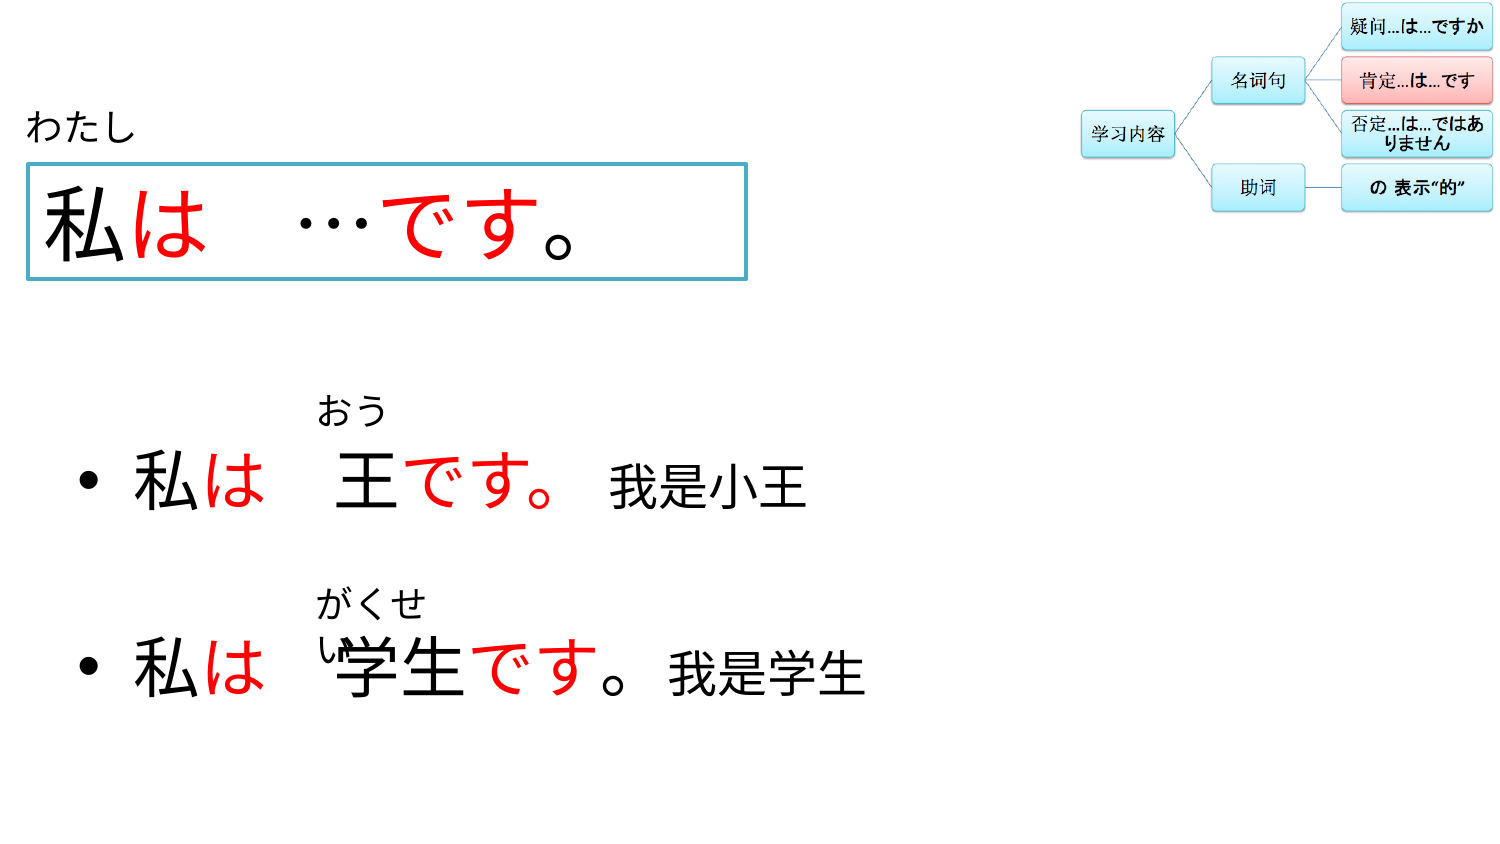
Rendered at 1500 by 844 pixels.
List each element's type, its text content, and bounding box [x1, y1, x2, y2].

list 私は 王です。 我是小王 私は 学生です。我是学生 [62, 431, 1412, 772]
text_box おう [300, 380, 436, 441]
text_box わたし [10, 96, 164, 156]
picture [1072, 0, 1500, 220]
text_box 私は …です。 [26, 162, 748, 281]
text_box がくせい [300, 573, 478, 679]
